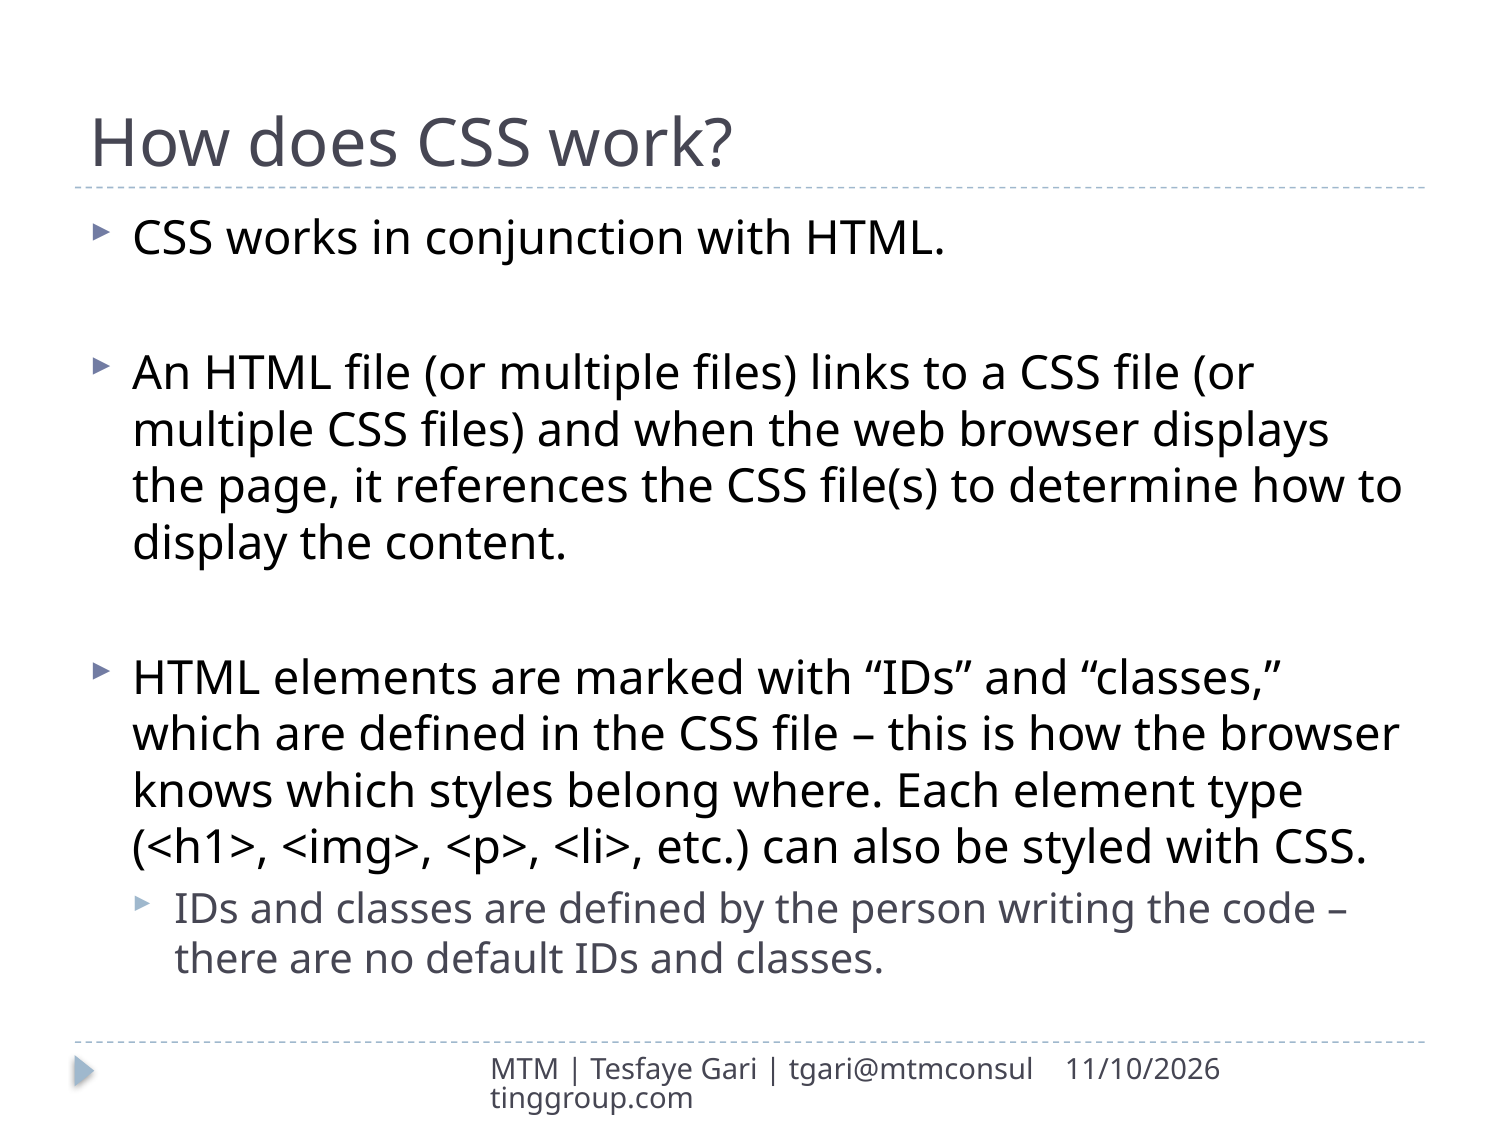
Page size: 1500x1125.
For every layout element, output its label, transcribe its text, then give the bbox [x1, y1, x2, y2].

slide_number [1051, 1042, 1426, 1103]
list CSS works in conjunction with HTML. An HTML file (or multiple files) links to a CSS file (or multiple CSS files) and when the web browser displays the page, it references the CSS file(s) to determine how to display the content. HTML elements are marked with “IDs” and “classes,” which are defined in the CSS file – this is how the browser knows which styles belong where. Each element type (<h1>, <img>, <p>, <li>, etc.) can also be styled with CSS. IDs and classes are defined by the person writing the code – there are no default IDs and classes. [75, 200, 1425, 1010]
footer MTM | Tesfaye Gari | tgari@mtmconsultinggroup.com [475, 1042, 1051, 1103]
title How does CSS work? [75, 24, 1425, 188]
